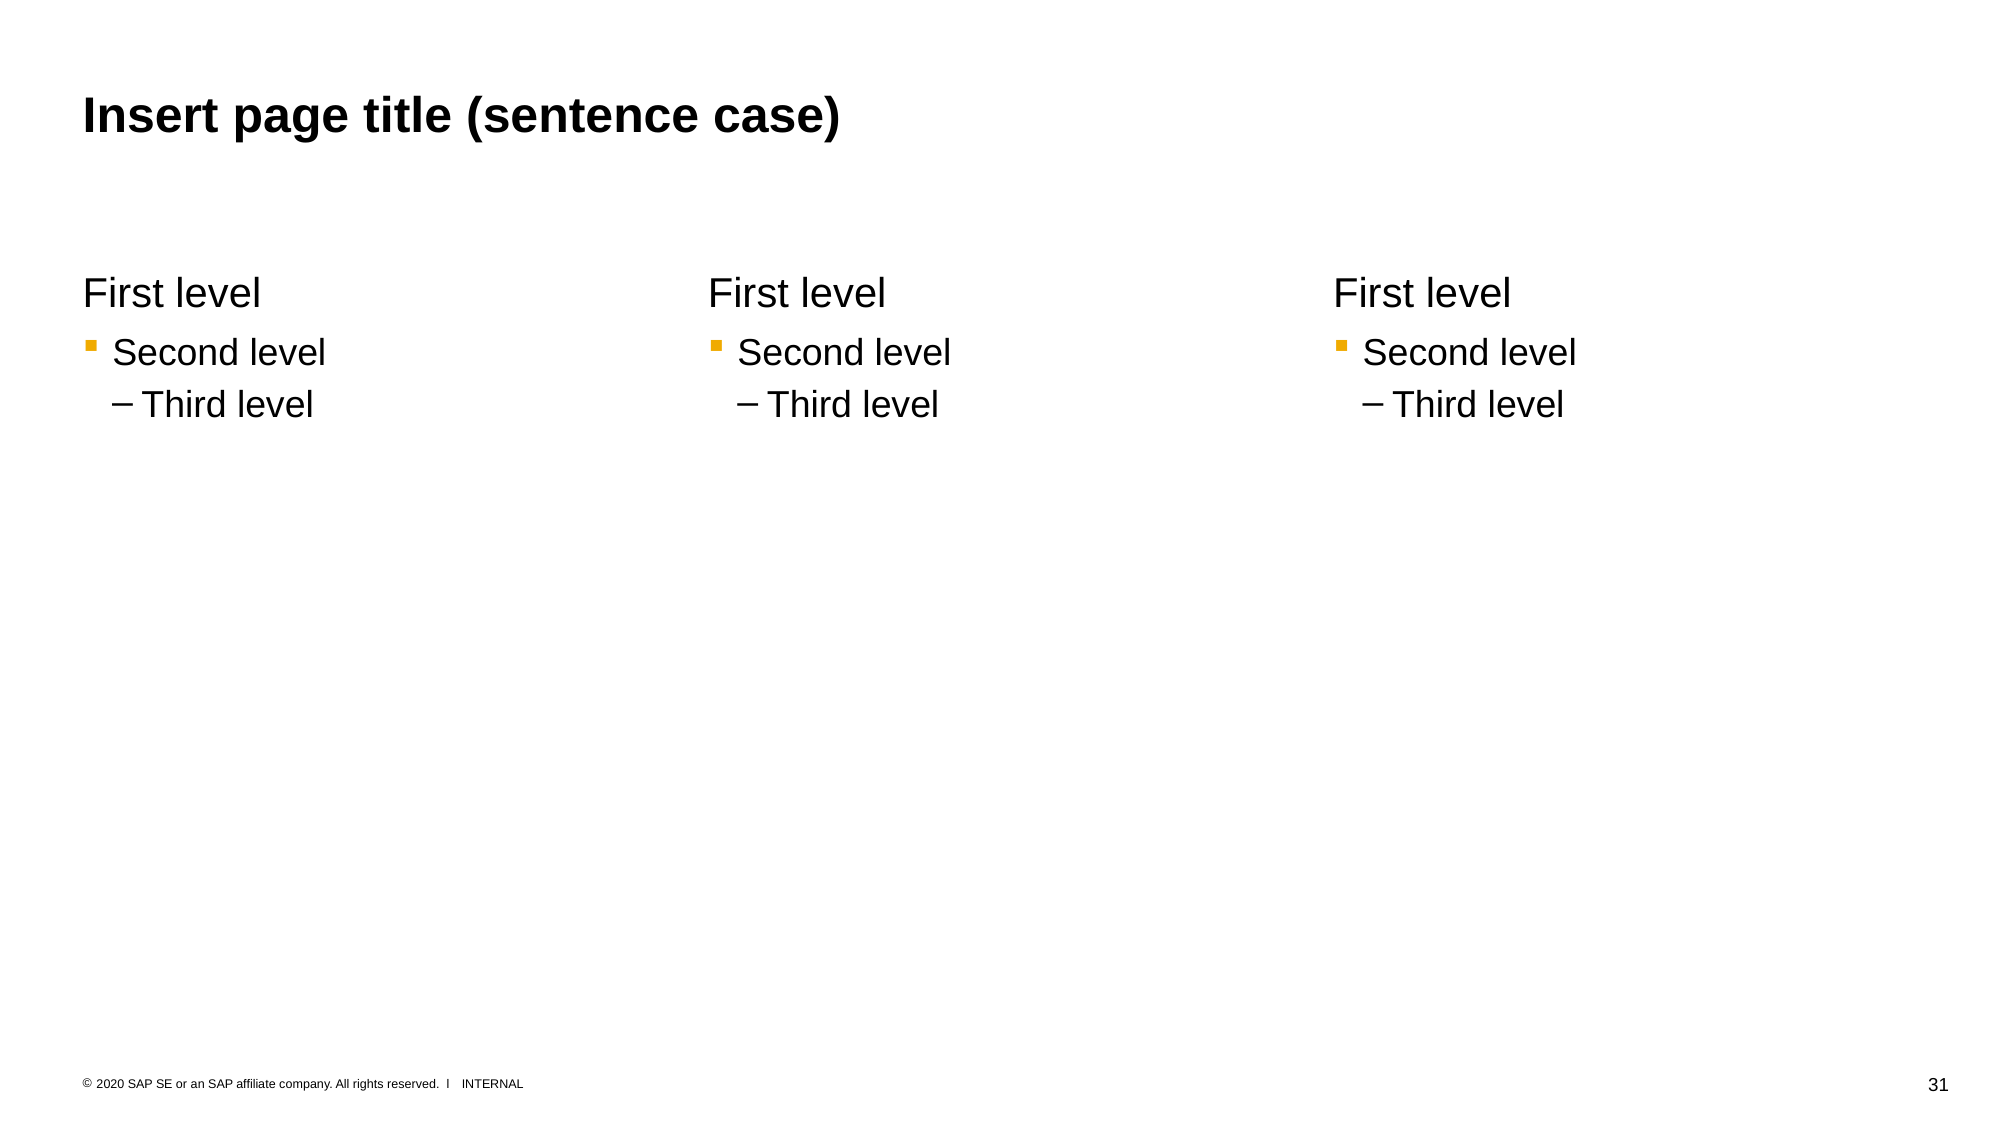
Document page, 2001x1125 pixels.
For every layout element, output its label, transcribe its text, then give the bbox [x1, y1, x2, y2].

list First level Second level Third level [707, 265, 1293, 1040]
title Insert page title (sentence case) [82, 82, 1918, 144]
list First level Second level Third level [82, 265, 668, 1040]
list First level Second level Third level [1333, 265, 1918, 1040]
